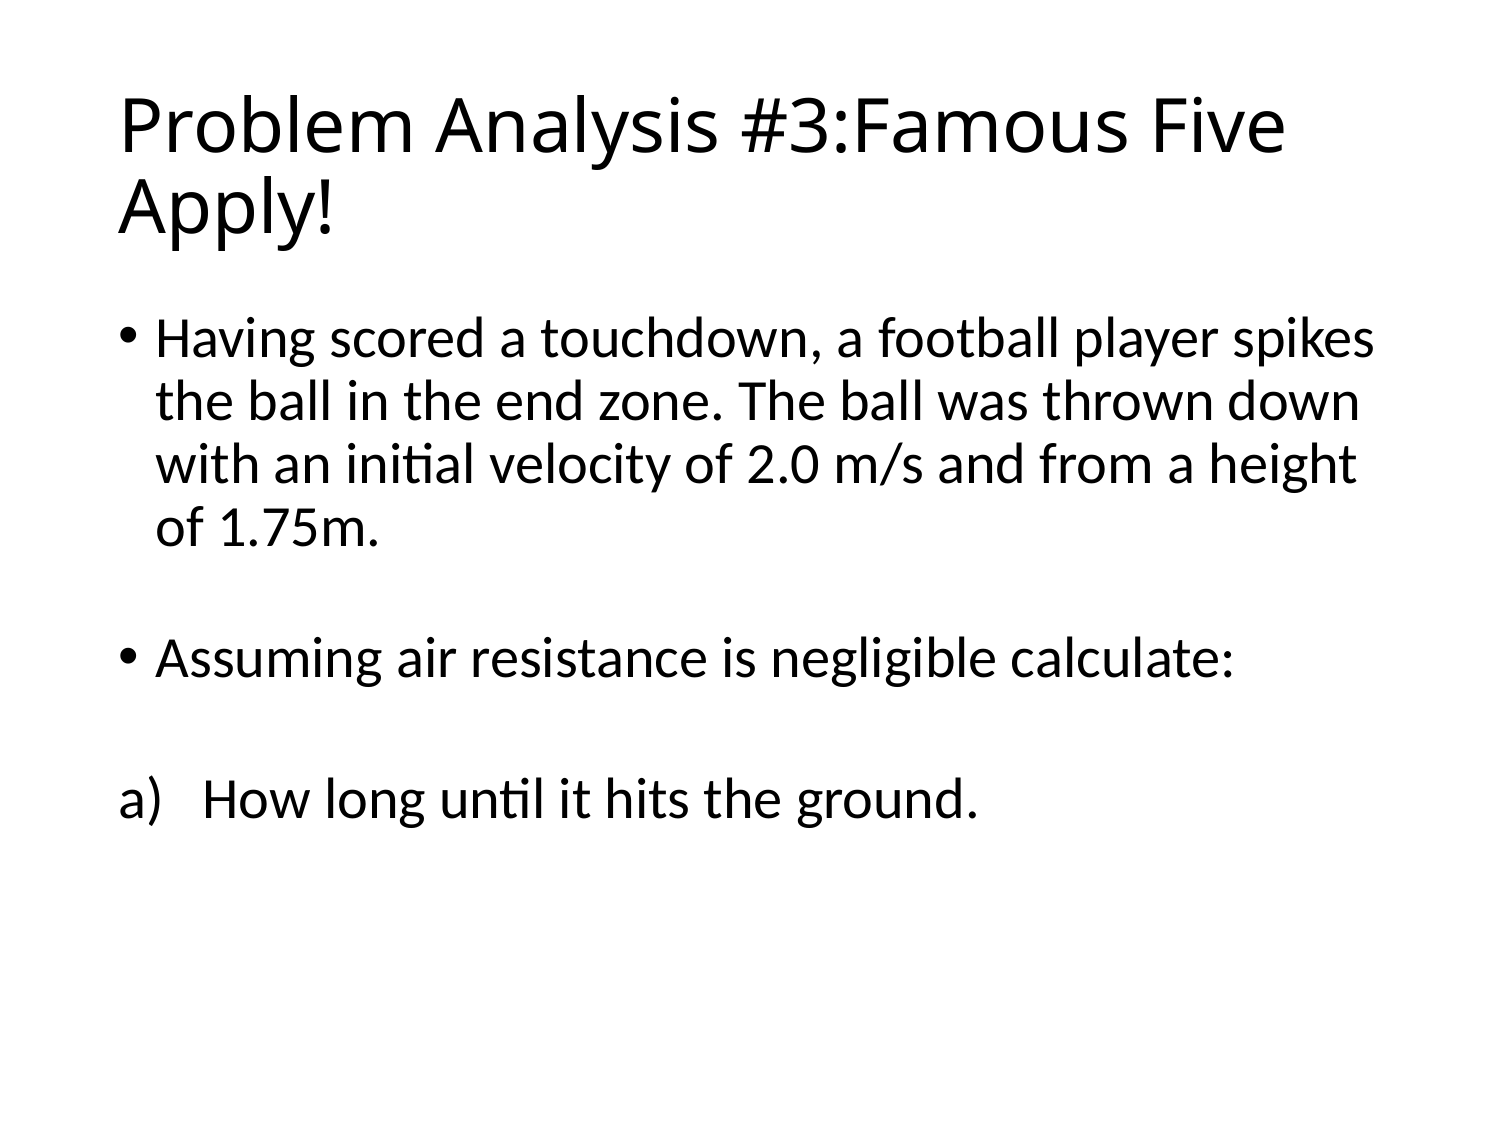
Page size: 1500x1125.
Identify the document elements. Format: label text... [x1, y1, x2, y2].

title Problem Analysis #3:Famous Five Apply! [103, 59, 1397, 278]
list Having scored a touchdown, a football player spikes the ball in the end zone. The ball was thrown down with an initial velocity of 2.0 m/s and from a height of 1.75m. Assuming air resistance is negligible calculate: How long until it hits the ground. [103, 299, 1397, 1014]
